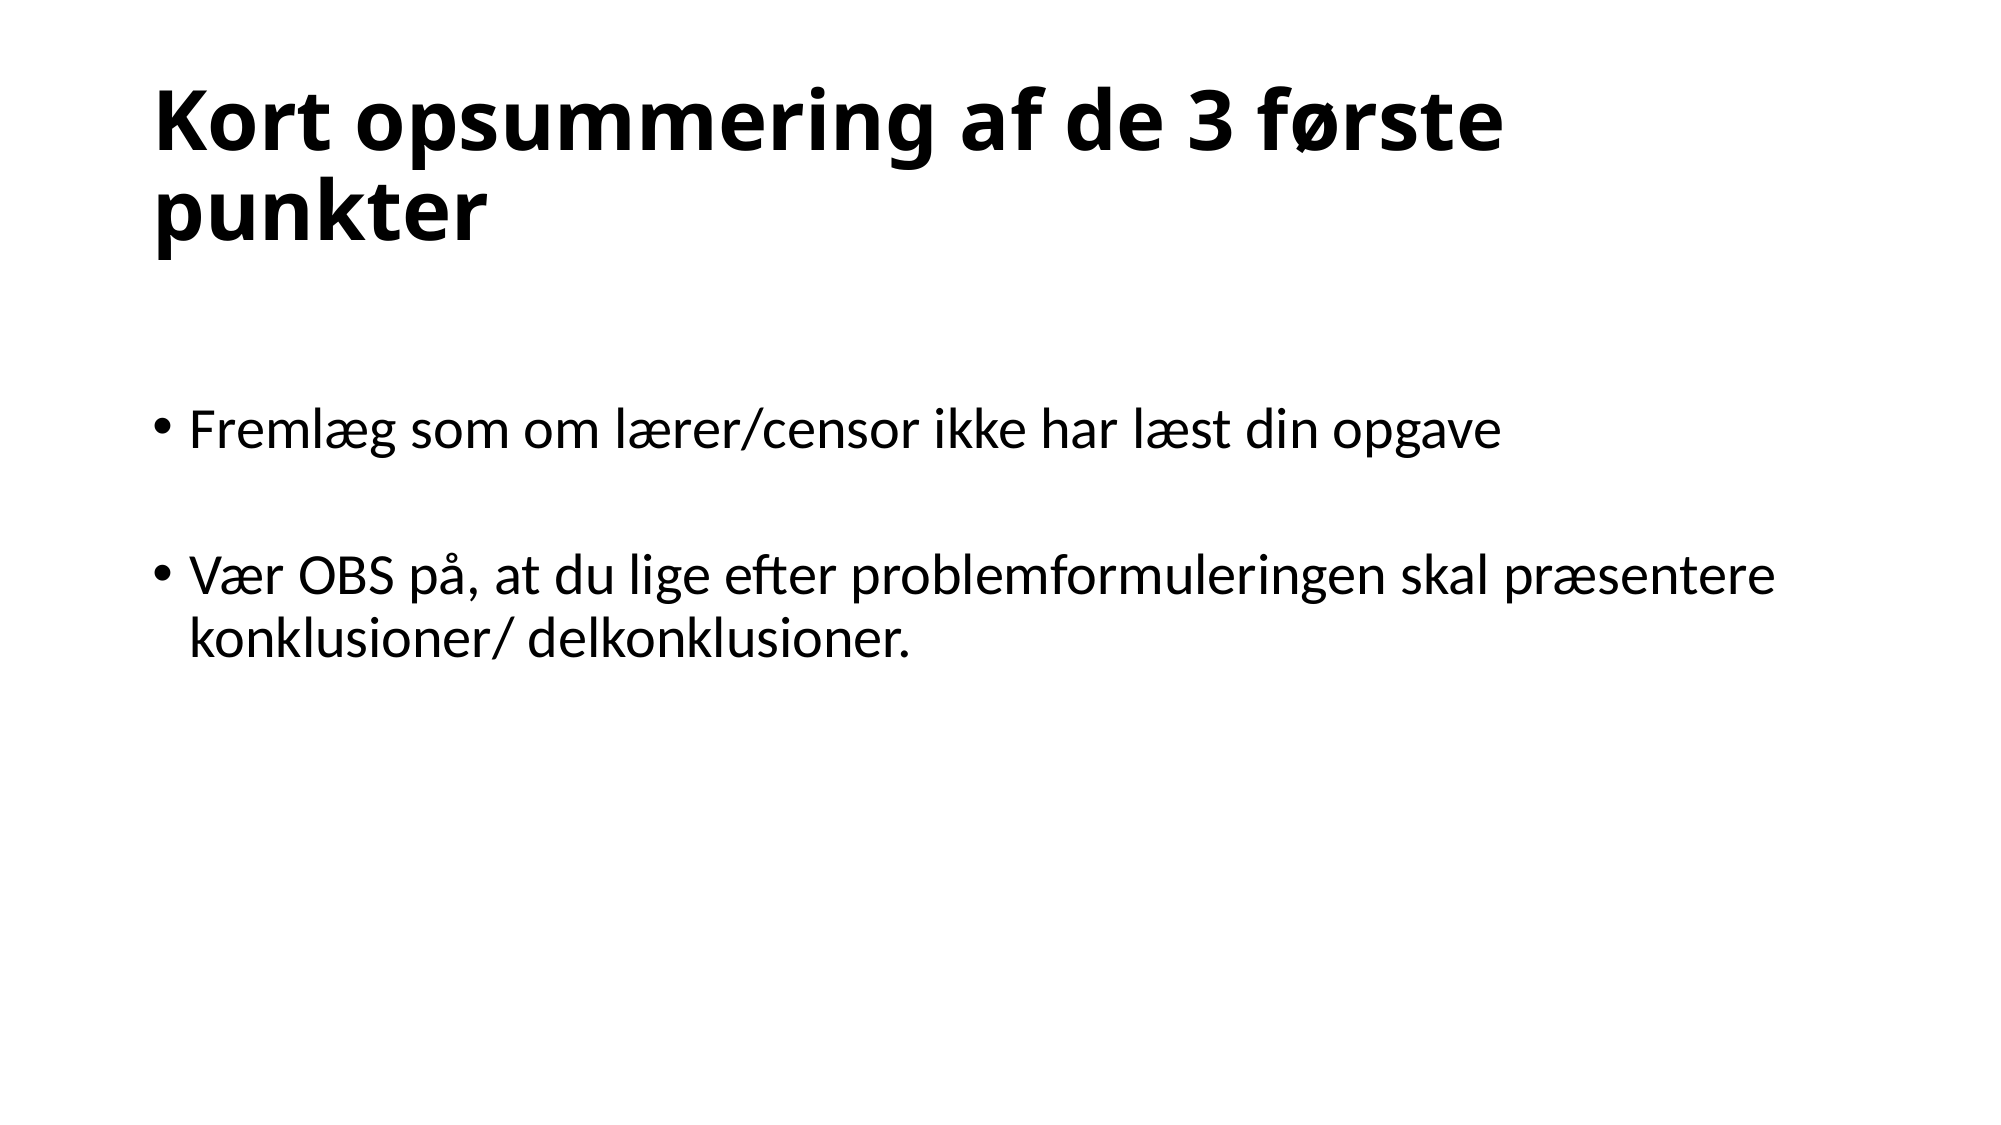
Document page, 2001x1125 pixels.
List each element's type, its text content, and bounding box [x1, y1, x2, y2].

list Fremlæg som om lærer/censor ikke har læst din opgave Vær OBS på, at du lige efter problemformuleringen skal præsentere konklusioner/ delkonklusioner. [137, 299, 1863, 1014]
title Kort opsummering af de 3 første punkter [137, 59, 1863, 278]
